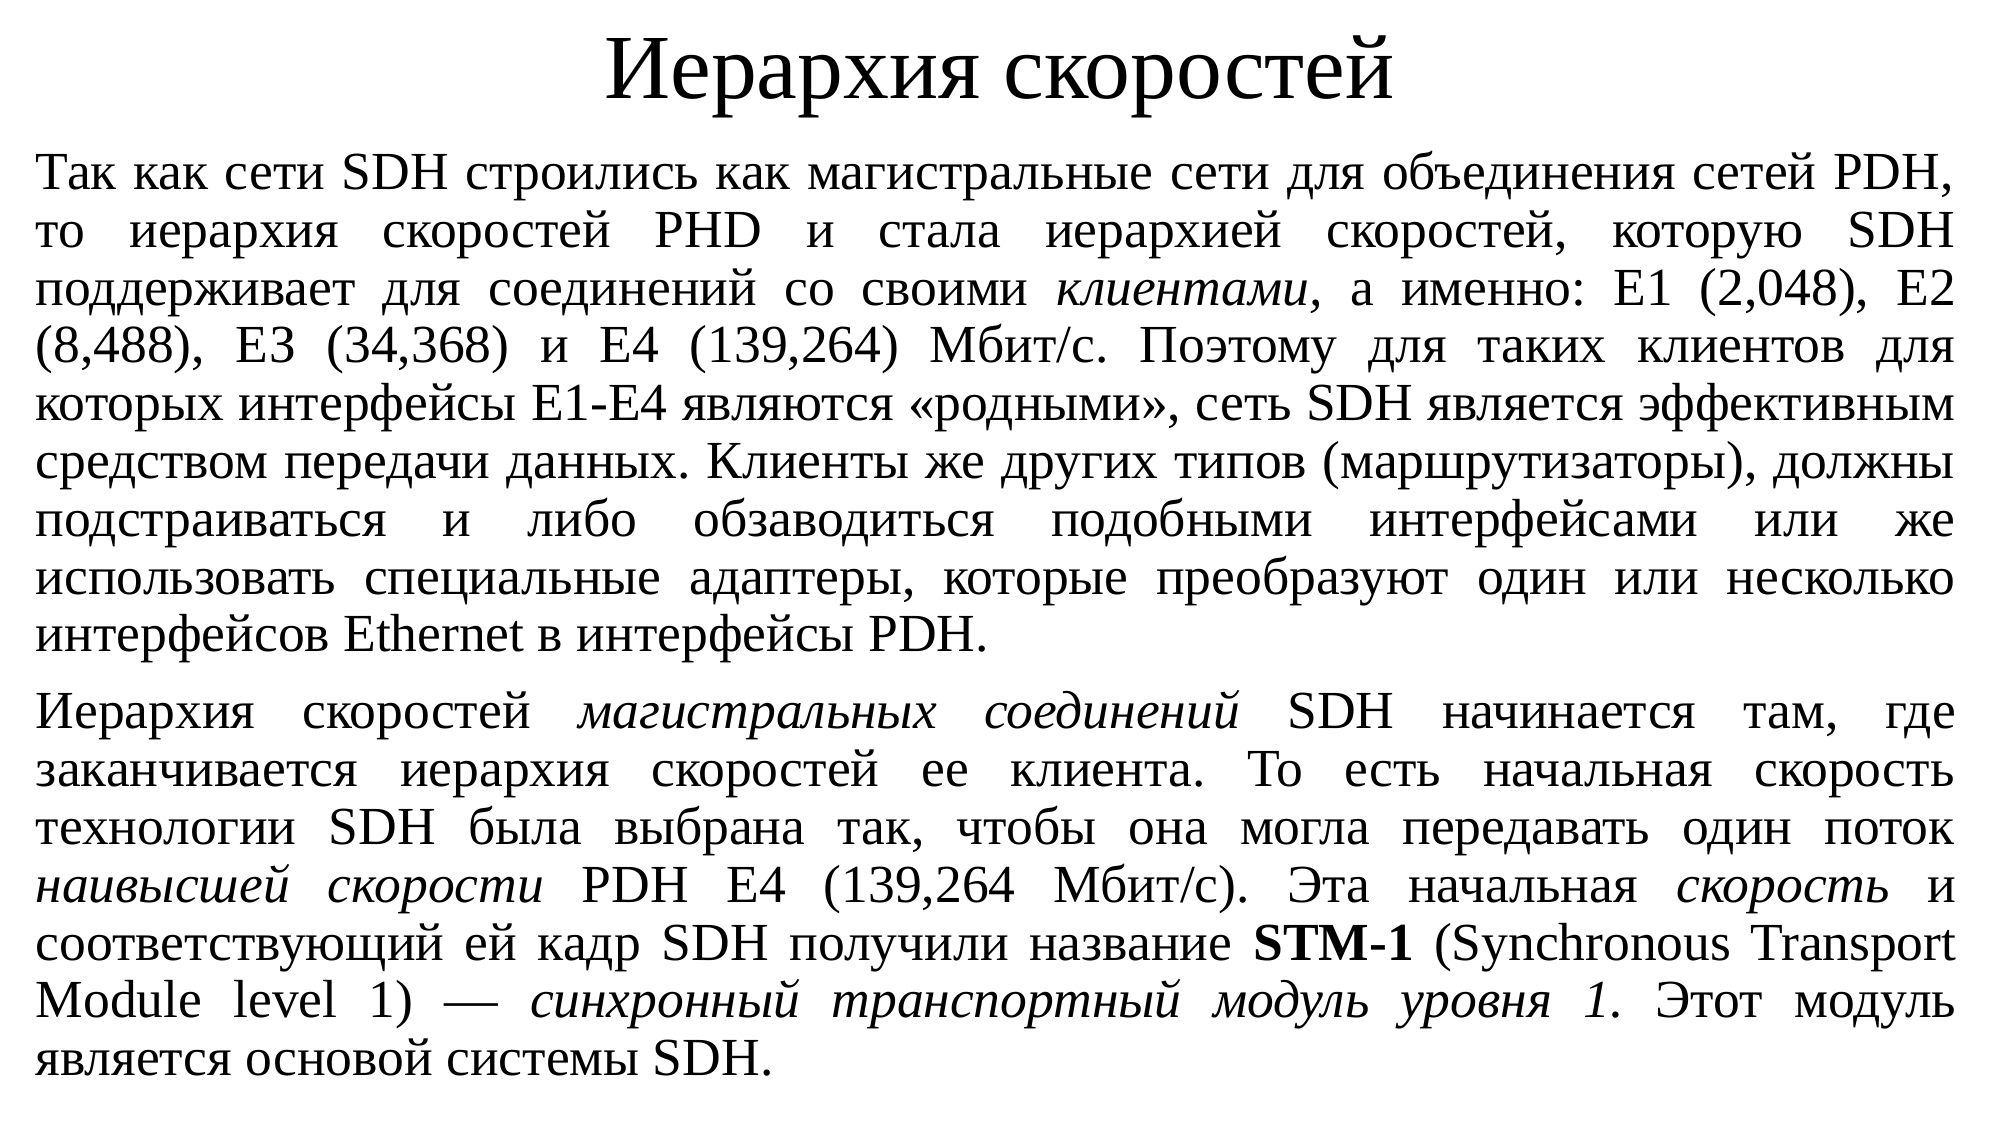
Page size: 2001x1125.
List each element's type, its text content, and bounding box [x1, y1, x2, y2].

title Иерархия скоростей [137, 3, 1863, 135]
list Так как сети SDH строились как магистральные сети для объединения сетей PDH, то иерархия скоростей PHD и стала иерархией скоростей, которую SDH поддерживает для соединений со своими клиентами, а именно: Е1 (2,048), Е2 (8,488), ЕЗ (34,368) и Е4 (139,264) Мбит/с. Поэтому для таких клиентов для которых интерфейсы Е1-Е4 являются «родными», сеть SDH является эффективным средством передачи данных. Клиенты же других типов (маршрутизаторы), должны подстраиваться и либо обзаводиться подобными интерфейсами или же использовать специальные адаптеры, которые преобразуют один или несколько интерфейсов Ethernet в интерфейсы PDH. Иерархия скоростей магистральных соединений SDH начинается там, где заканчивается иерархия скоростей ее клиента. То есть начальная скорость технологии SDH была выбрана так, чтобы она могла передавать один поток наивысшей скорости PDH Е4 (139,264 Мбит/с). Эта начальная скорость и соответствующий ей кадр SDH получили название STM-1 (Synchronous Transport Module level 1) — синхронный транспортный модуль уровня 1. Этот модуль является основой системы SDH. [20, 135, 1972, 1098]
